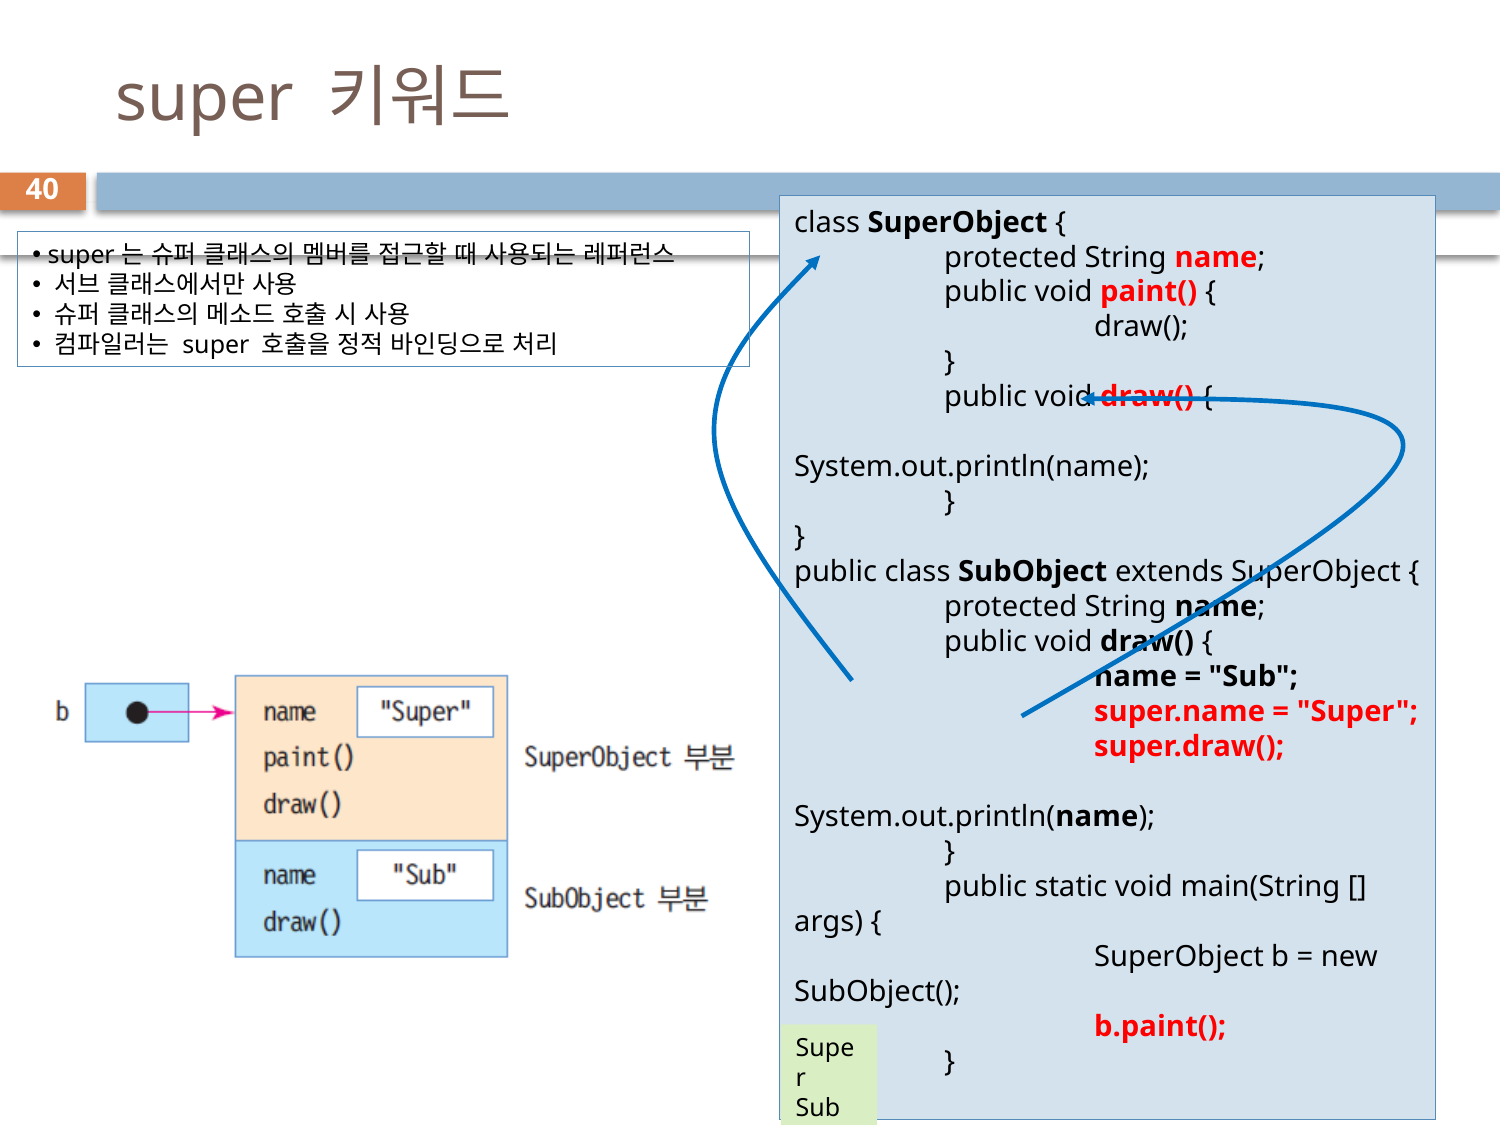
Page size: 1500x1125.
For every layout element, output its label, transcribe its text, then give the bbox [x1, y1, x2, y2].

title super 키워드 [100, 37, 1438, 149]
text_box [708, 195, 1436, 989]
text_box super는 슈퍼 클래스의 멤버를 접근할 때 사용되는 레퍼런스 서브 클래스에서만 사용 슈퍼 클래스의 메소드 호출 시 사용 컴파일러는 super 호출을 정적 바인딩으로 처리 [17, 231, 703, 367]
slide_number 40 [0, 170, 87, 211]
picture [48, 658, 708, 969]
text_box Super Sub [780, 1024, 878, 1125]
